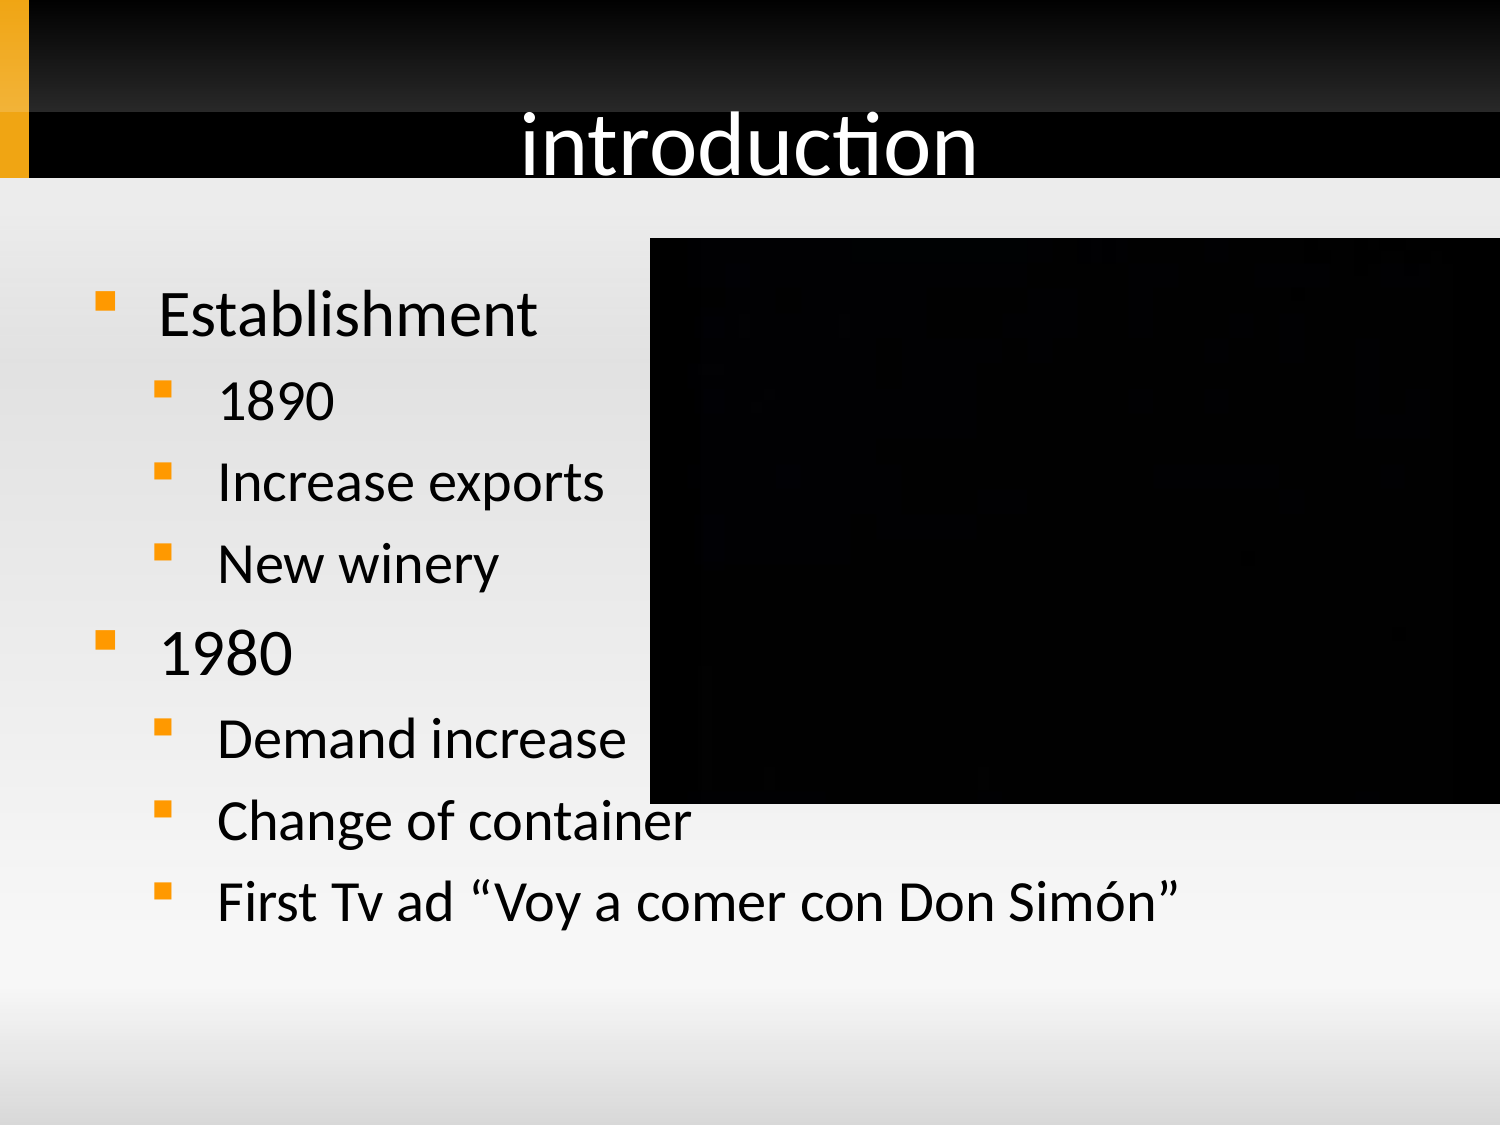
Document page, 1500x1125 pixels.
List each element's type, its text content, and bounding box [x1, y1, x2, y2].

title introduction [75, 45, 1425, 233]
list Establishment 1890 Increase exports New winery 1980 Demand increase Change of container First Tv ad “Voy a comer con Don Simón” [75, 262, 1425, 1005]
picture [0, 0, 1500, 1125]
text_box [649, 237, 1500, 805]
